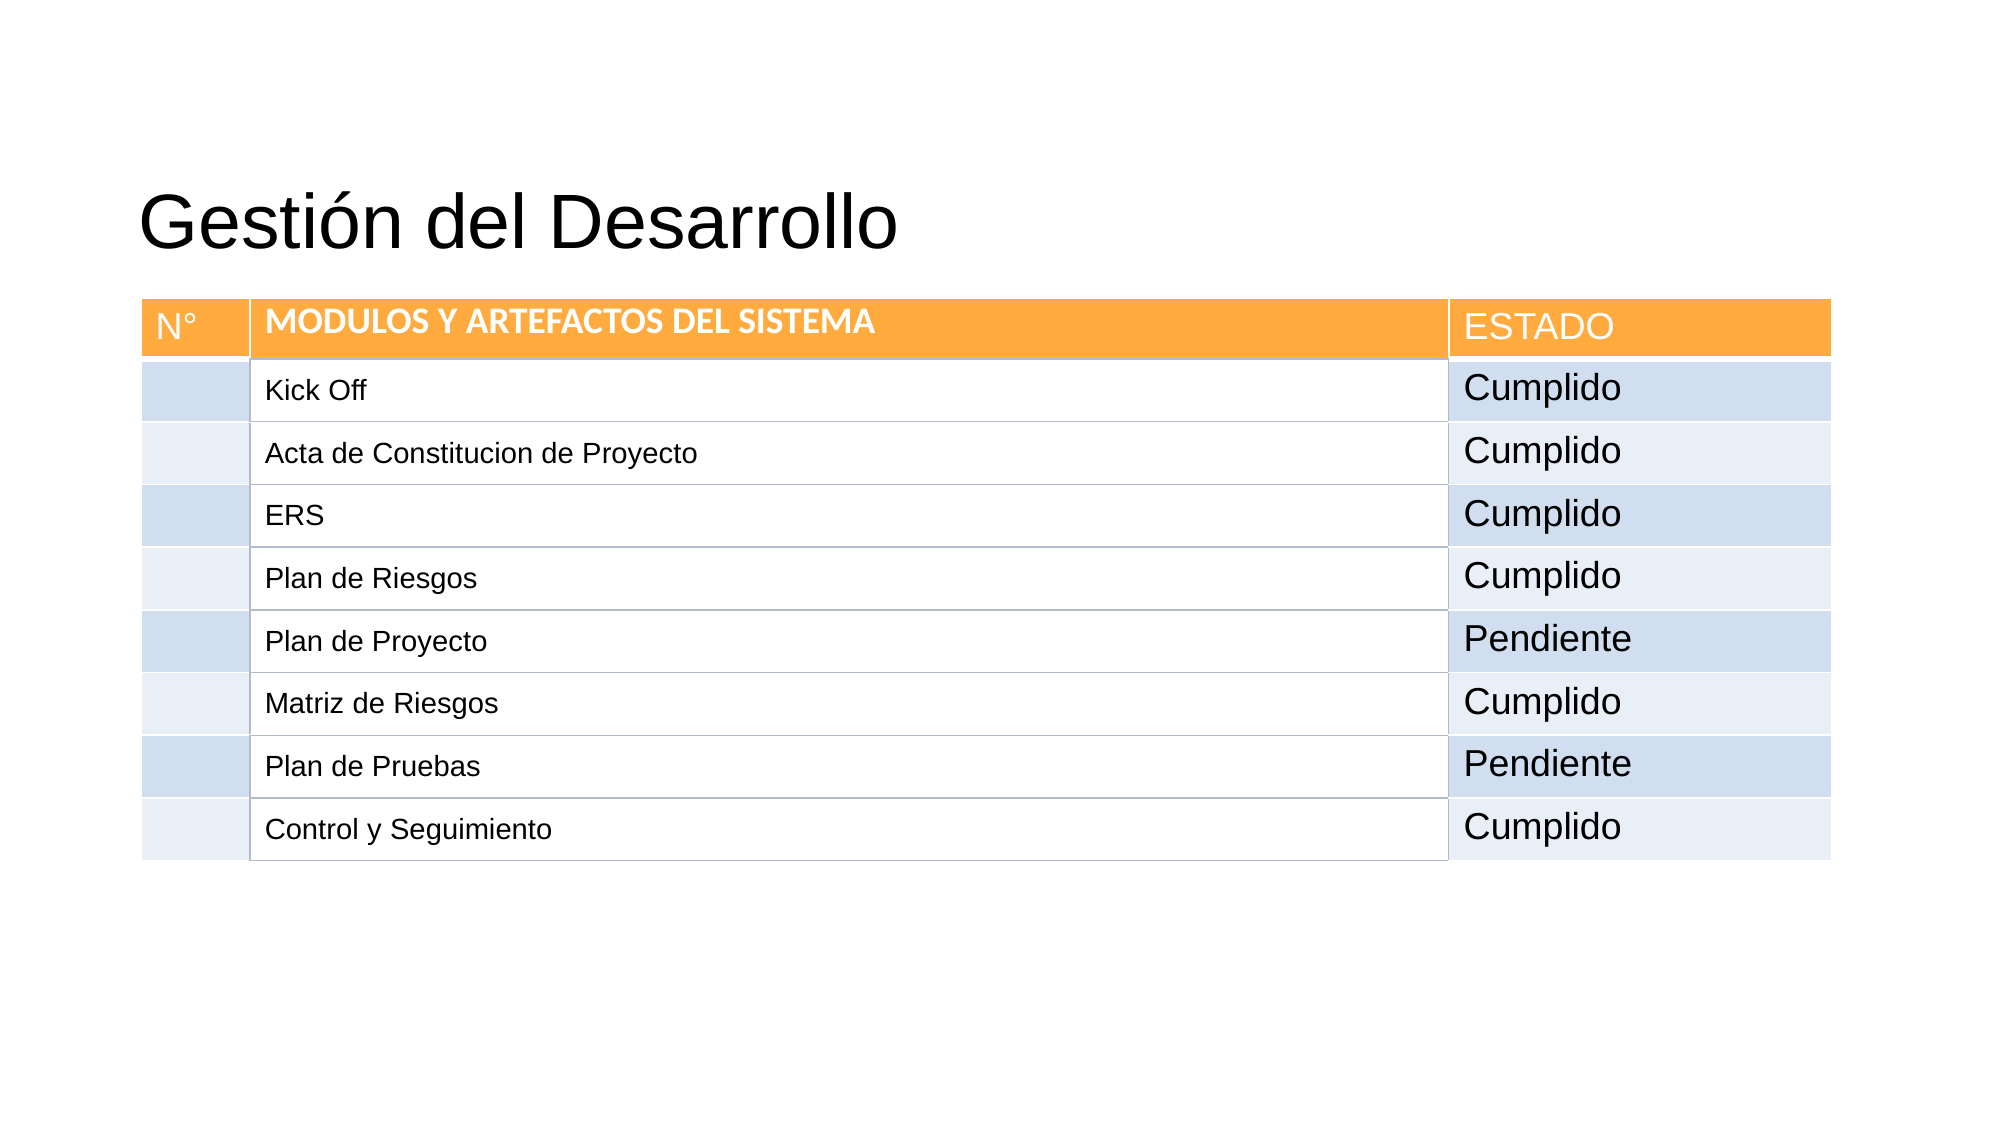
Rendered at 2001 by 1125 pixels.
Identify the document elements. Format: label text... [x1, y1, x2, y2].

table_cell [142, 736, 249, 797]
table_cell ERS [251, 485, 1448, 546]
table_header N° [142, 299, 249, 356]
table_cell [142, 548, 249, 609]
table_cell Cumplido [1449, 799, 1831, 860]
table_cell Plan de Riesgos [251, 548, 1448, 609]
title Gestión del Desarrollo [123, 115, 1849, 333]
table_cell Cumplido [1449, 423, 1831, 484]
table_cell [142, 485, 249, 546]
table_cell [142, 673, 249, 734]
table_cell Cumplido [1449, 673, 1831, 734]
table_cell Acta de Constitucion de Proyecto [251, 422, 1448, 484]
table_cell Plan de Proyecto [251, 611, 1448, 672]
table_cell [142, 799, 249, 860]
table_cell [142, 611, 249, 672]
table_cell Cumplido [1449, 362, 1831, 421]
table_cell [142, 423, 249, 484]
table_header ESTADO [1450, 299, 1831, 356]
table_cell Cumplido [1449, 548, 1831, 609]
table_cell Pendiente [1449, 736, 1831, 797]
table_cell Pendiente [1449, 611, 1831, 672]
table_cell Plan de Pruebas [251, 736, 1448, 797]
table_cell Control y Seguimiento [251, 799, 1448, 860]
table_header MODULOS Y ARTEFACTOS DEL SISTEMA [251, 299, 1448, 358]
table_cell Cumplido [1449, 485, 1831, 546]
table_cell Matriz de Riesgos [251, 673, 1448, 735]
table_cell [142, 362, 249, 421]
table_cell Kick Off [251, 360, 1448, 421]
